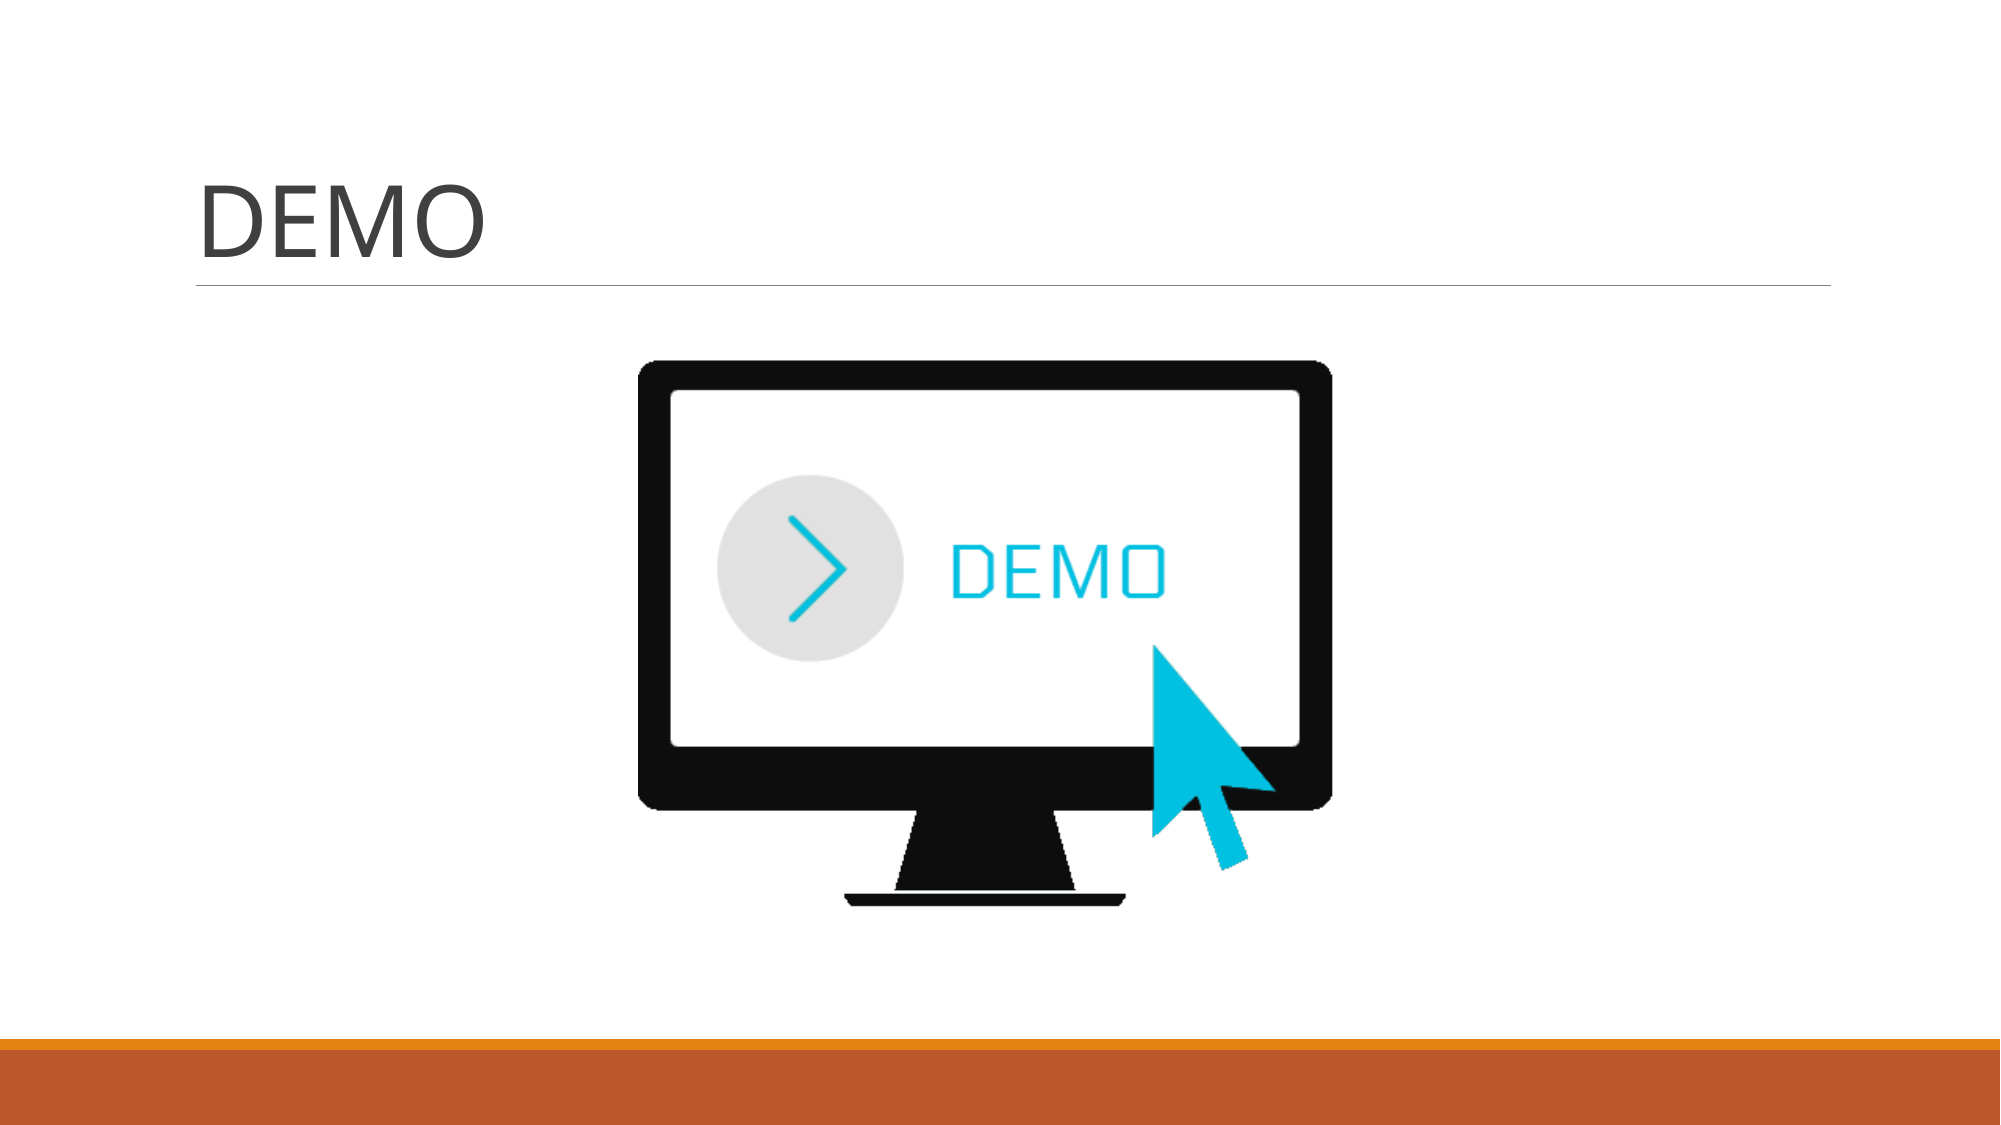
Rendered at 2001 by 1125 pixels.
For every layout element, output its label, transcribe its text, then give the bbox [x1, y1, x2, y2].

title DEMO [180, 47, 1830, 285]
picture [637, 344, 1342, 909]
